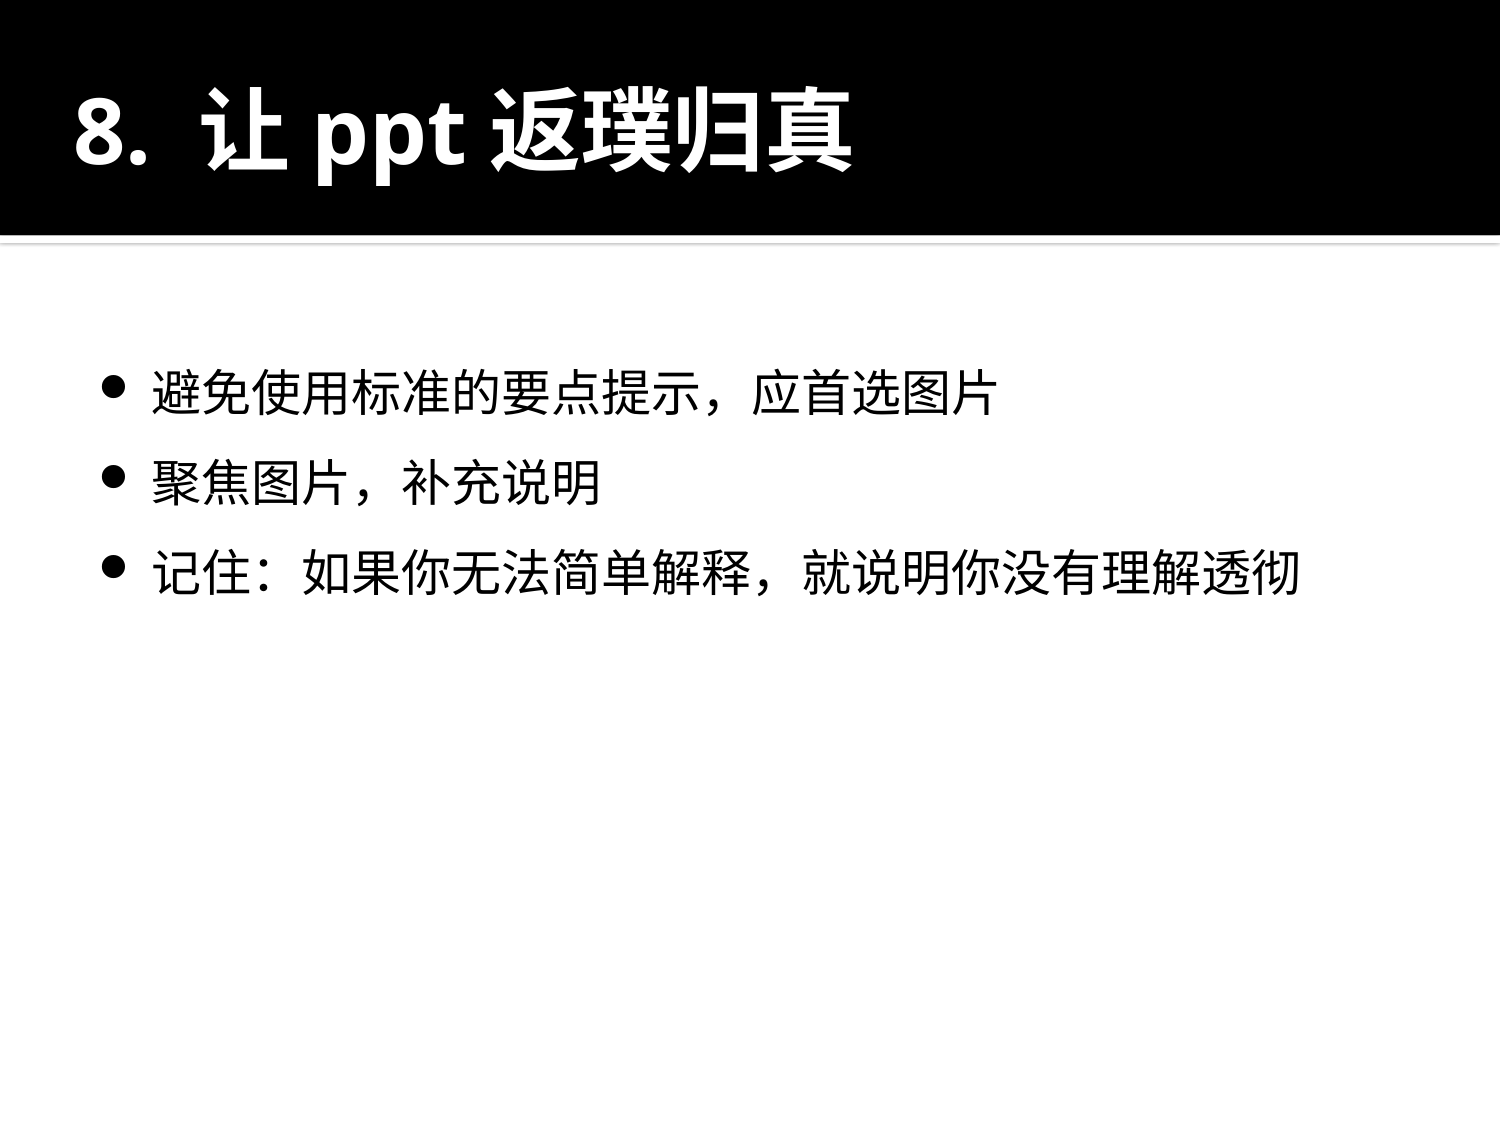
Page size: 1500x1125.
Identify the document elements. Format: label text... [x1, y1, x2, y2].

list 避免使用标准的要点提示，应首选图片 聚焦图片，补充说明 记住：如果你无法简单解释，就说明你没有理解透彻 [70, 316, 1418, 1043]
title 8. 让ppt返璞归真 [58, 25, 1465, 231]
